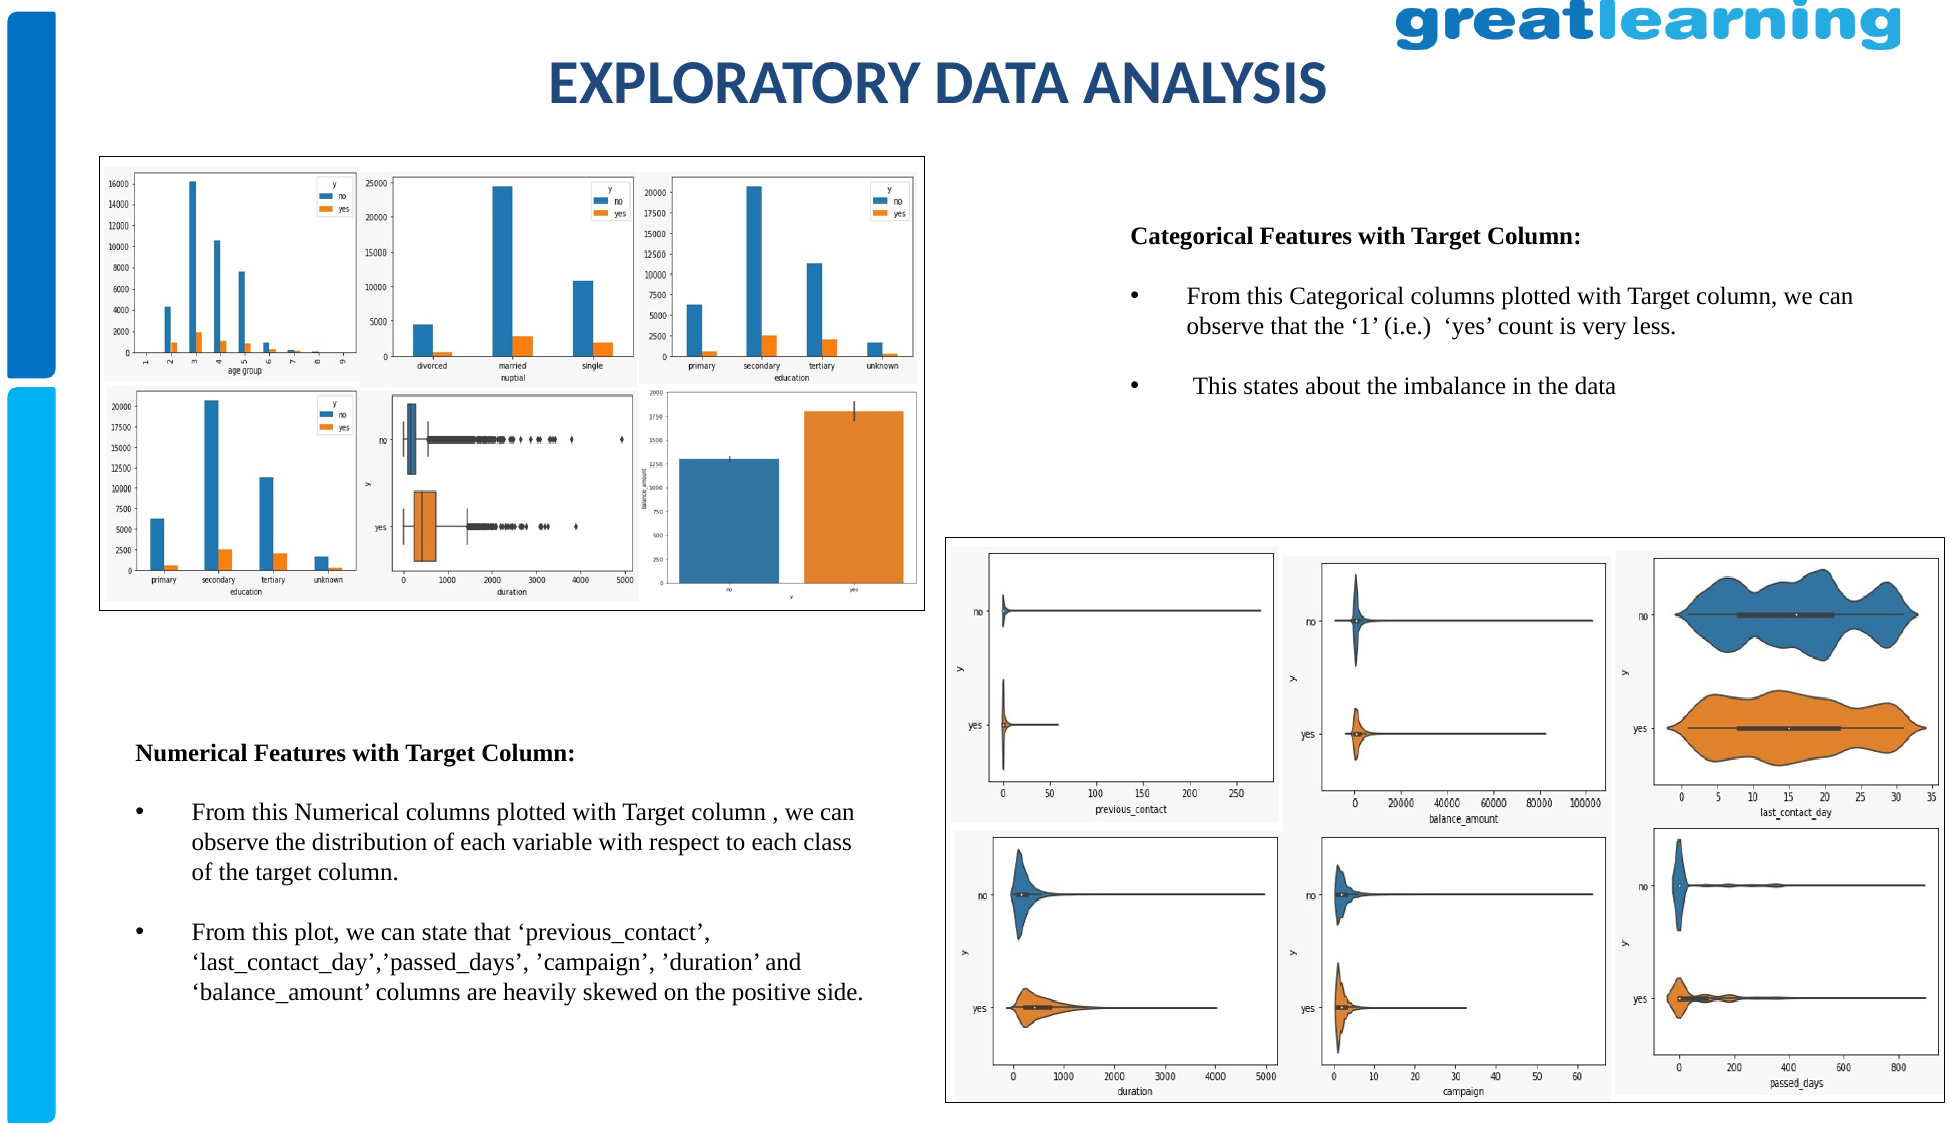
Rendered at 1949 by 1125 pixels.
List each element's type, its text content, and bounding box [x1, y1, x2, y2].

picture [1396, 0, 1901, 50]
text_box Numerical Features with Target Column: From this Numerical columns plotted with Target column , we can observe the distribution of each variable with respect to each class of the target column. From this plot, we can state that ‘previous_contact’, ‘last_contact_day’,’passed_days’, ’campaign’, ’duration’ and ‘balance_amount’ columns are heavily skewed on the positive side. [120, 698, 884, 1013]
text_box Categorical Features with Target Column: From this Categorical columns plotted with Target column, we can observe that the ‘1’ (i.e.) ‘yes’ count is very less. This states about the imbalance in the data [1115, 212, 1872, 407]
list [99, 155, 925, 611]
title EXPLORATORY DATA ANALYSIS [62, 24, 1817, 132]
picture [945, 537, 1945, 1103]
